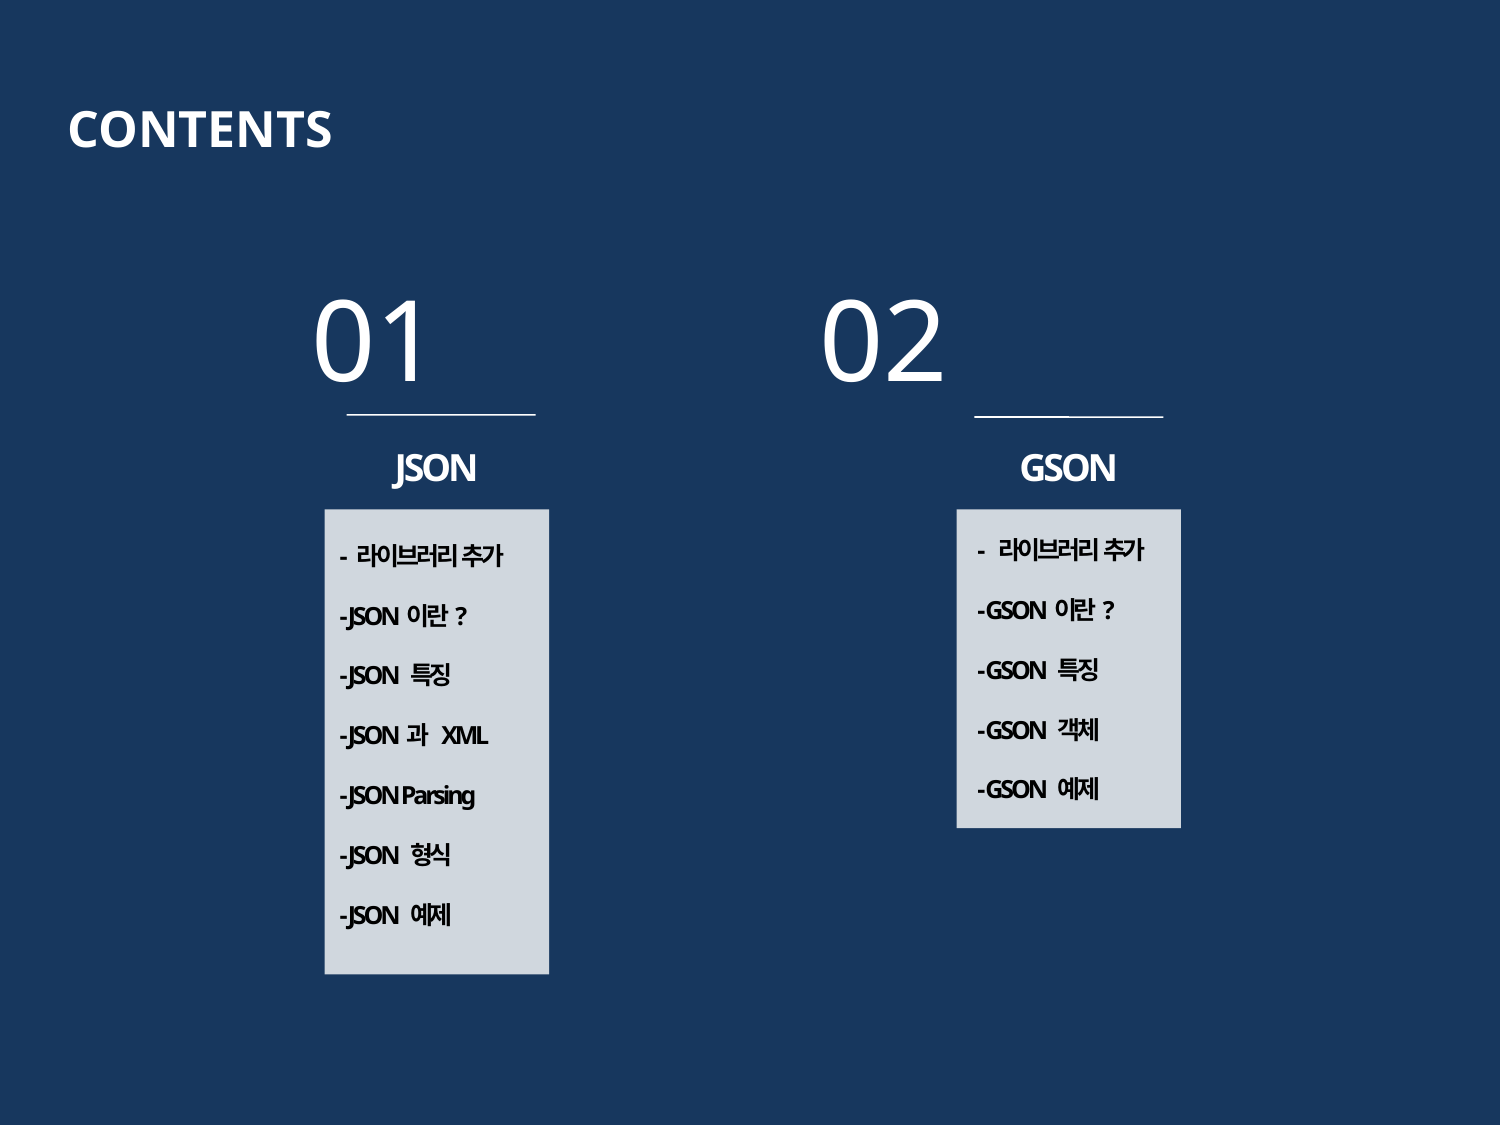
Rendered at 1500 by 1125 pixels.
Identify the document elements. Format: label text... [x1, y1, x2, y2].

text_box [955, 507, 1183, 830]
text_box 01 02 [63, 261, 1457, 411]
text_box JSON [324, 436, 549, 497]
text_box GSON [932, 436, 1205, 497]
text_box [323, 507, 551, 976]
text_box CONTENTS [53, 89, 739, 165]
text_box - 라이브러리 추가 - GSON이란? - GSON 특징 - GSON 객체 - GSON 예제 [962, 527, 1187, 872]
text_box - 라이브러리 추가 - JSON이란? - JSON 특징 - JSON과 XML - JSON Parsing - JSON 형식 - JSON 예제 [324, 532, 550, 937]
